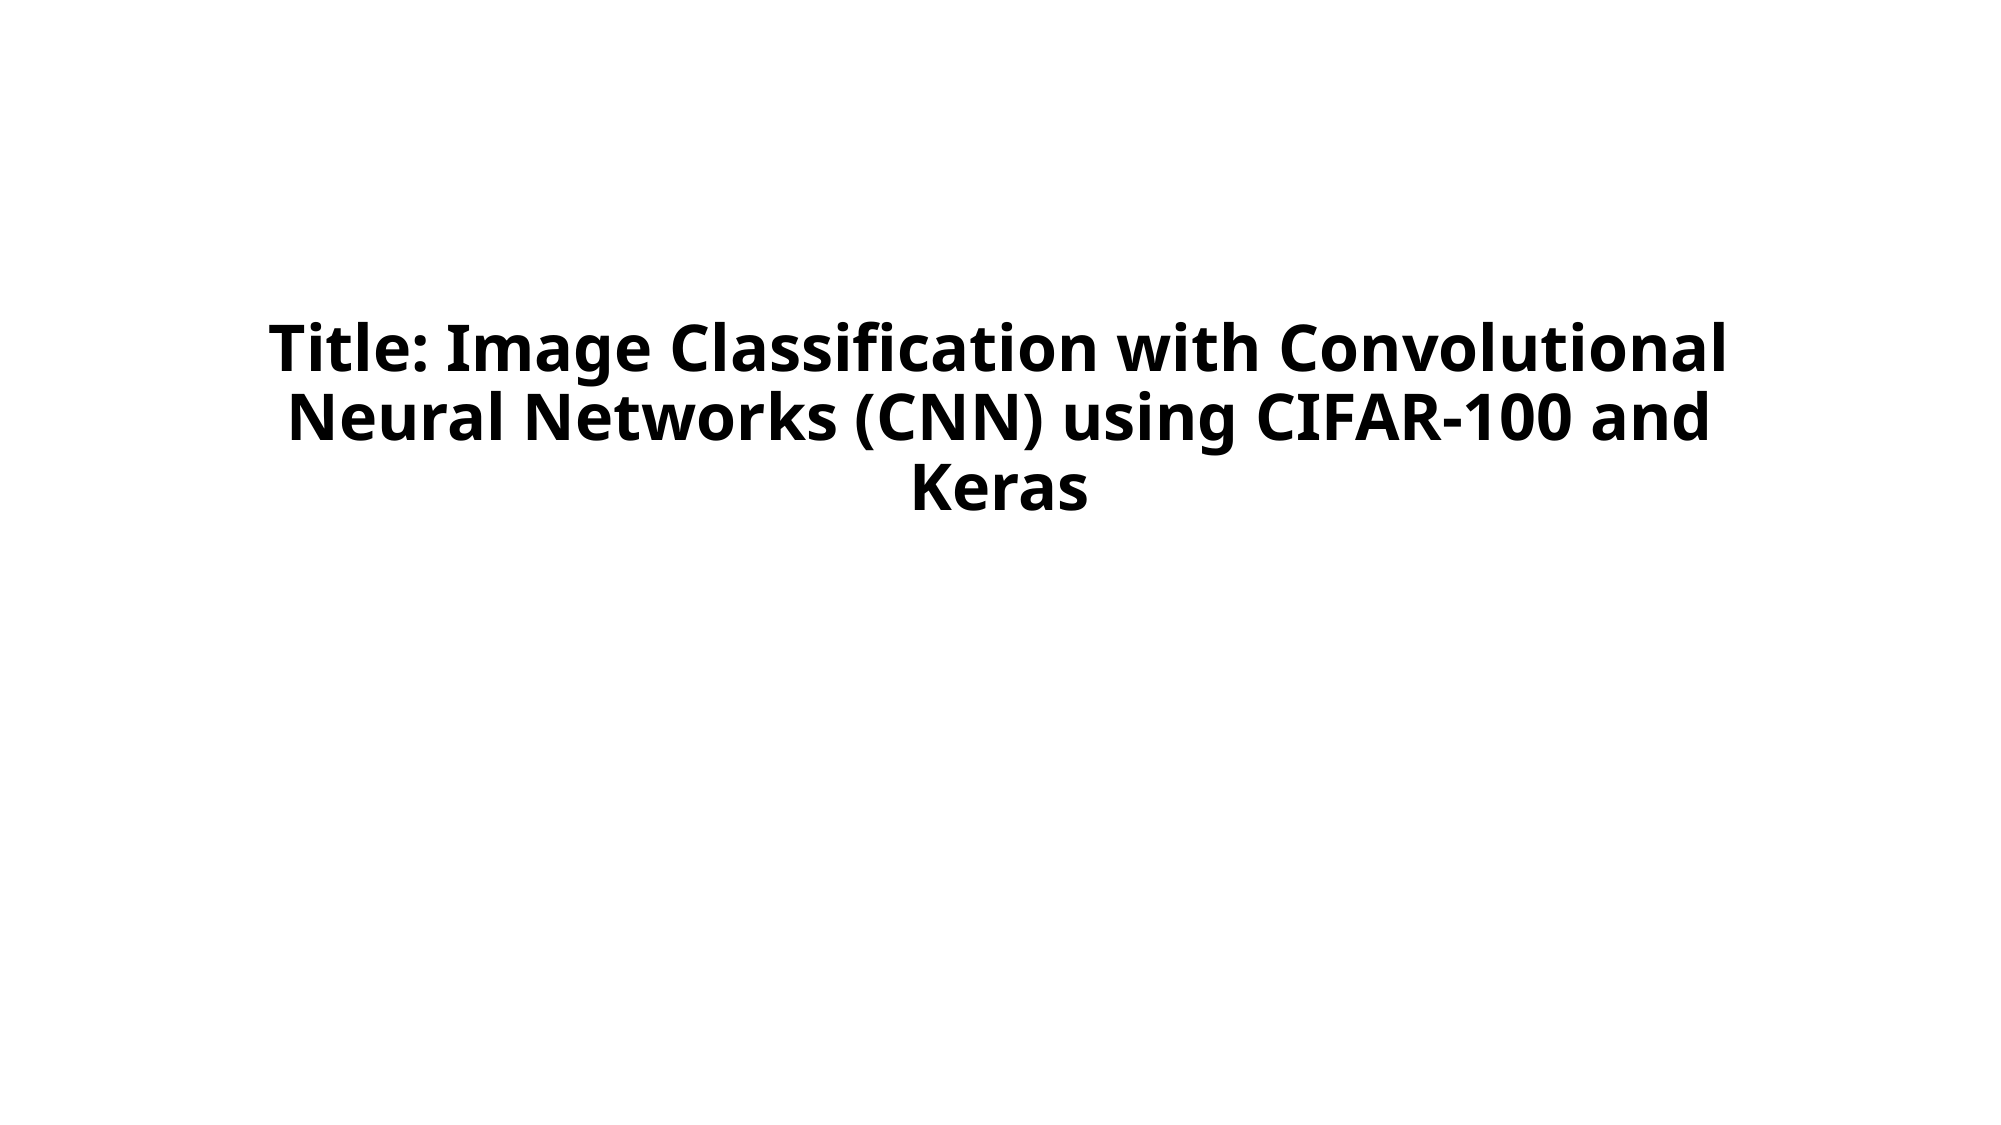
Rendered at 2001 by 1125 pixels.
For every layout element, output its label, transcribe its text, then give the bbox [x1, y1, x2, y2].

title Title: Image Classification with Convolutional Neural Networks (CNN) using CIFAR-100 and Keras [249, 290, 1750, 682]
